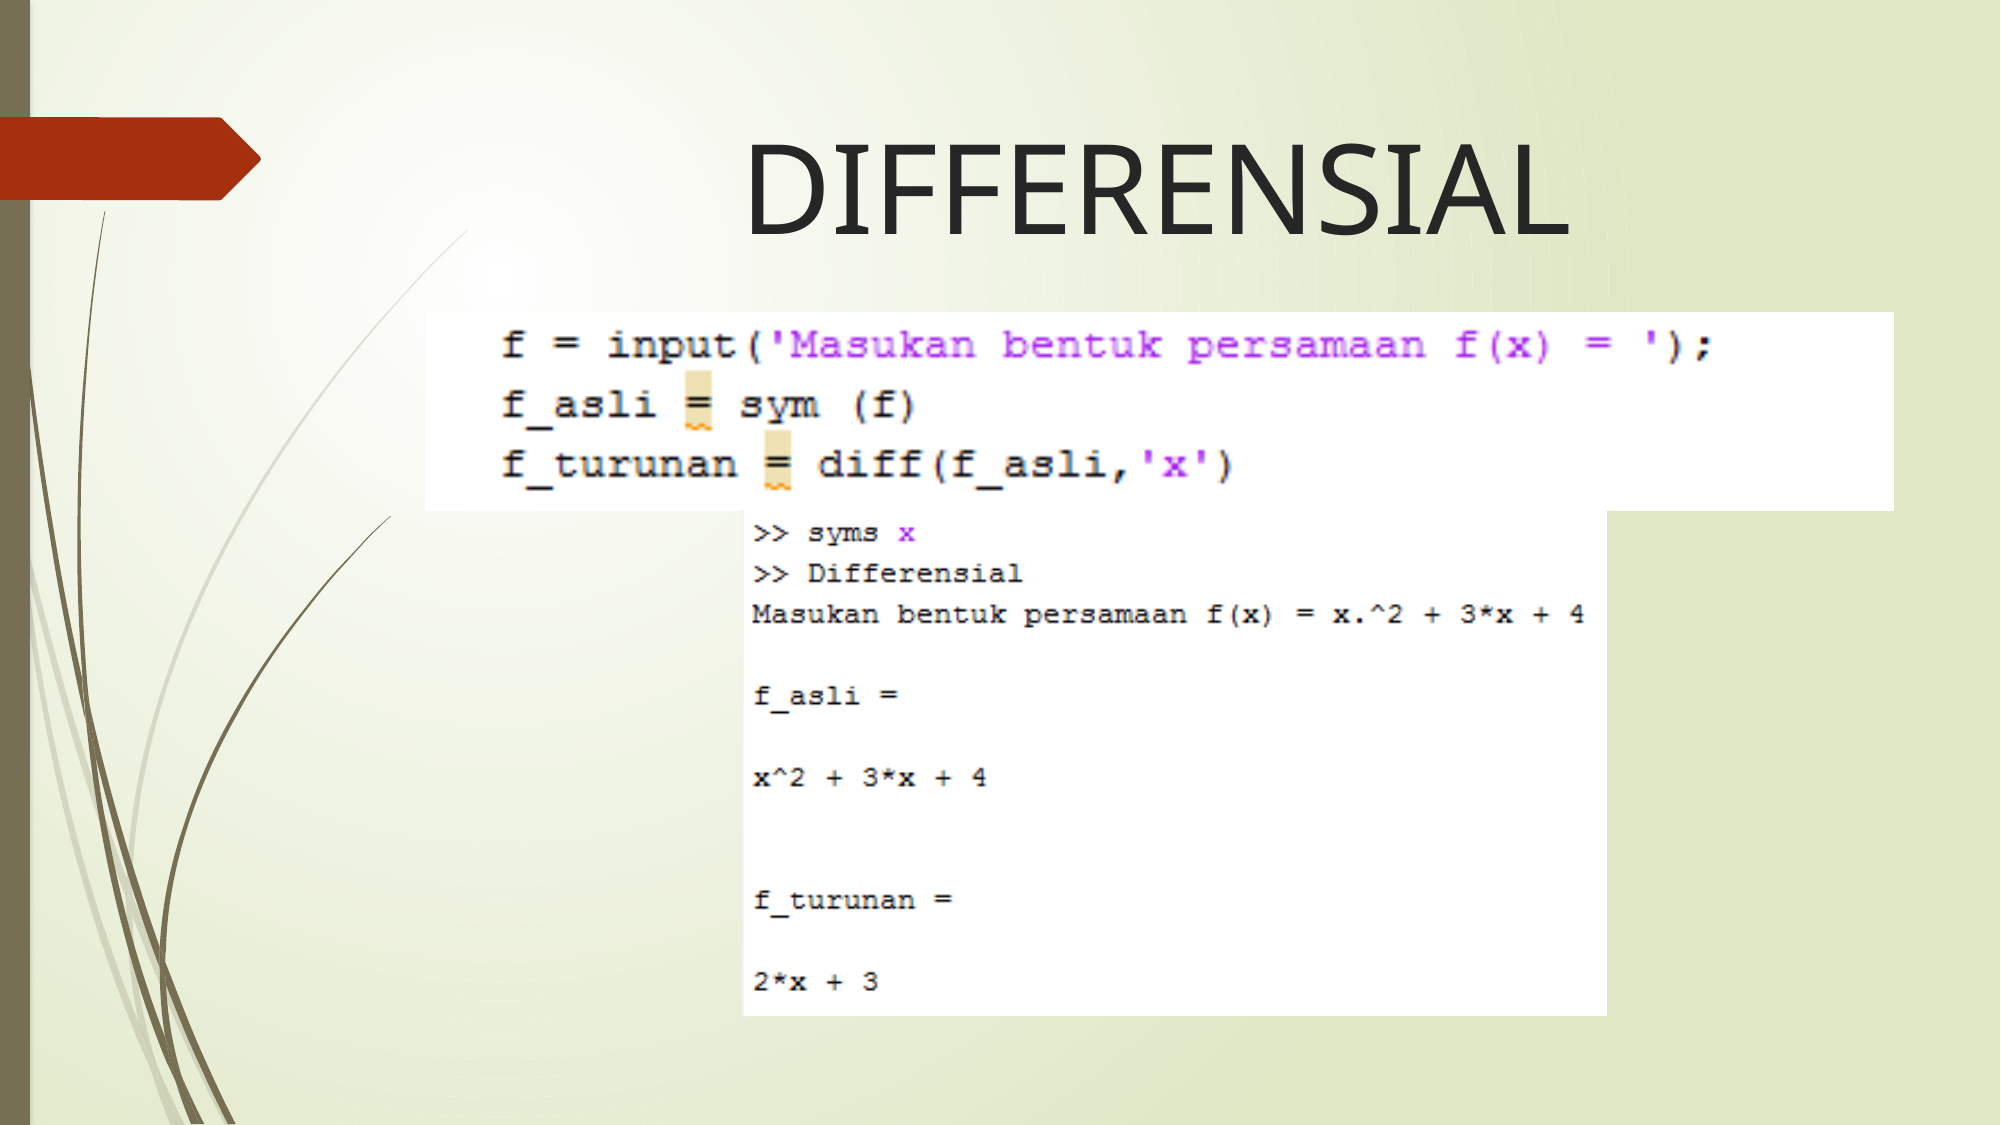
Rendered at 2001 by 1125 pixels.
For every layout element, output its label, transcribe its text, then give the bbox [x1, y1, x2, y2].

picture [425, 312, 1894, 1016]
title DIFFERENSIAL [425, 102, 1888, 312]
